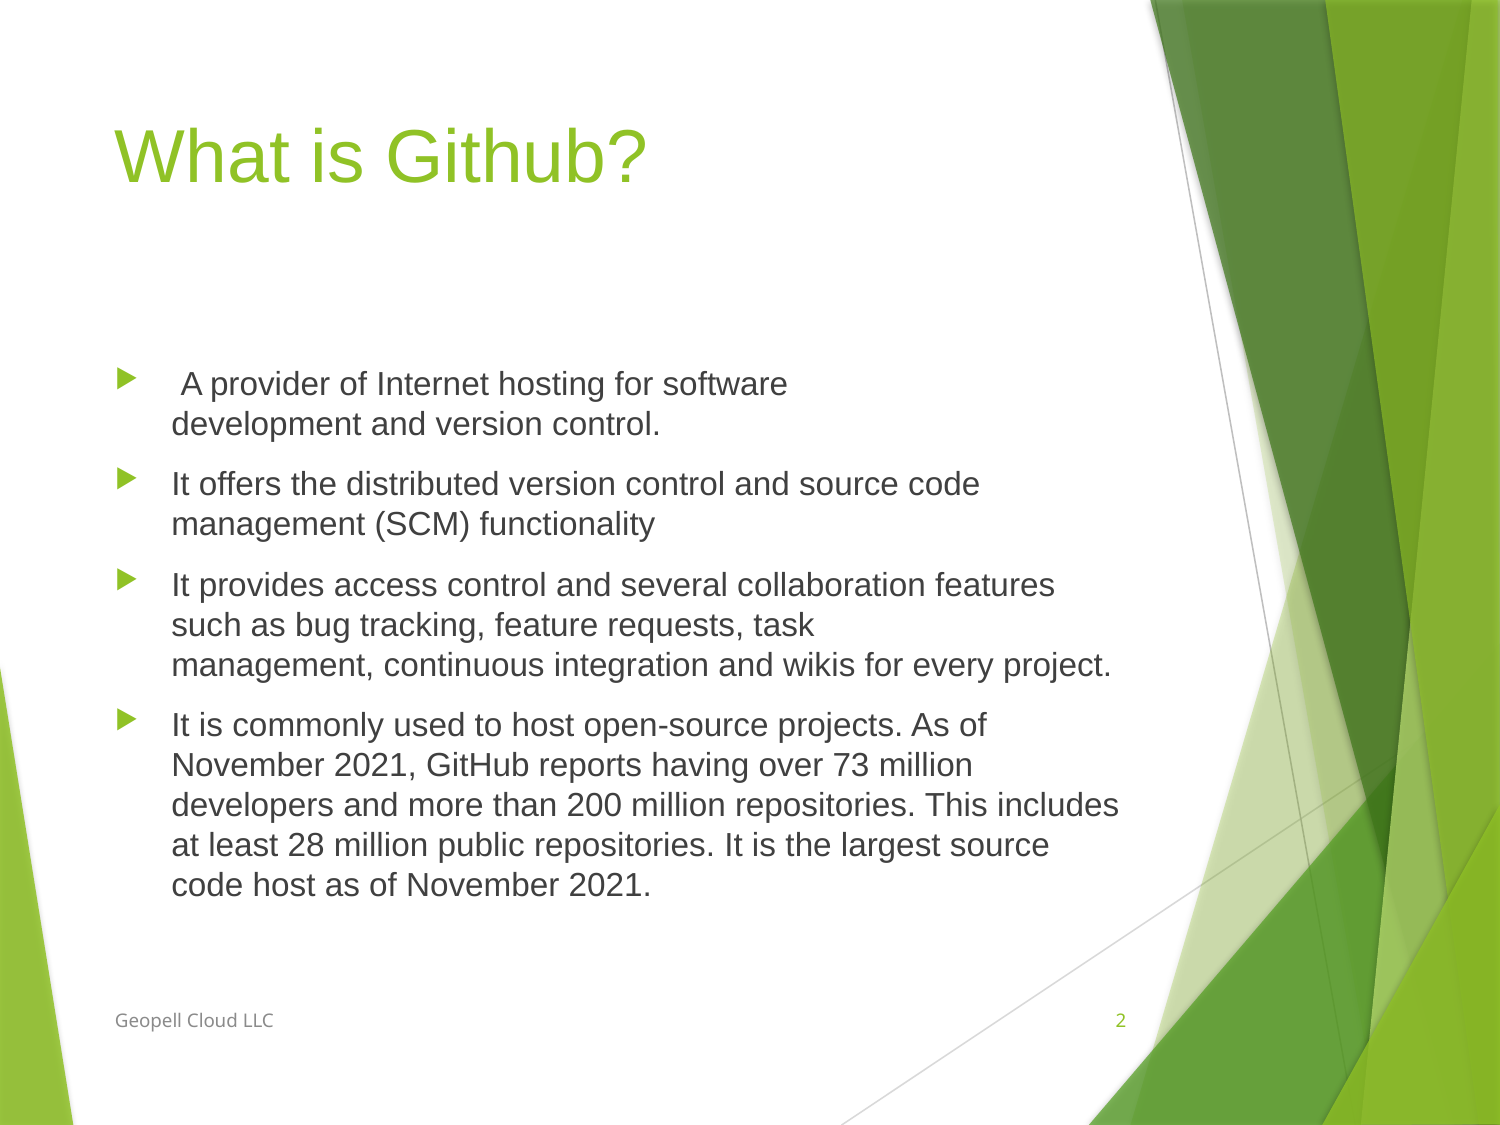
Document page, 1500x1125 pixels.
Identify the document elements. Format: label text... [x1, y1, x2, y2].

slide_number 2 [1057, 991, 1142, 1051]
footer Geopell Cloud LLC [99, 991, 859, 1051]
list A provider of Internet hosting for software development and version control. It offers the distributed version control and source code management (SCM) functionality It provides access control and several collaboration features such as bug tracking, feature requests, task management, continuous integration and wikis for every project. It is commonly used to host open-source projects. As of November 2021, GitHub reports having over 73 million developers and more than 200 million repositories. This includes at least 28 million public repositories. It is the largest source code host as of November 2021. [99, 354, 1142, 992]
title What is Github? [99, 99, 1142, 317]
